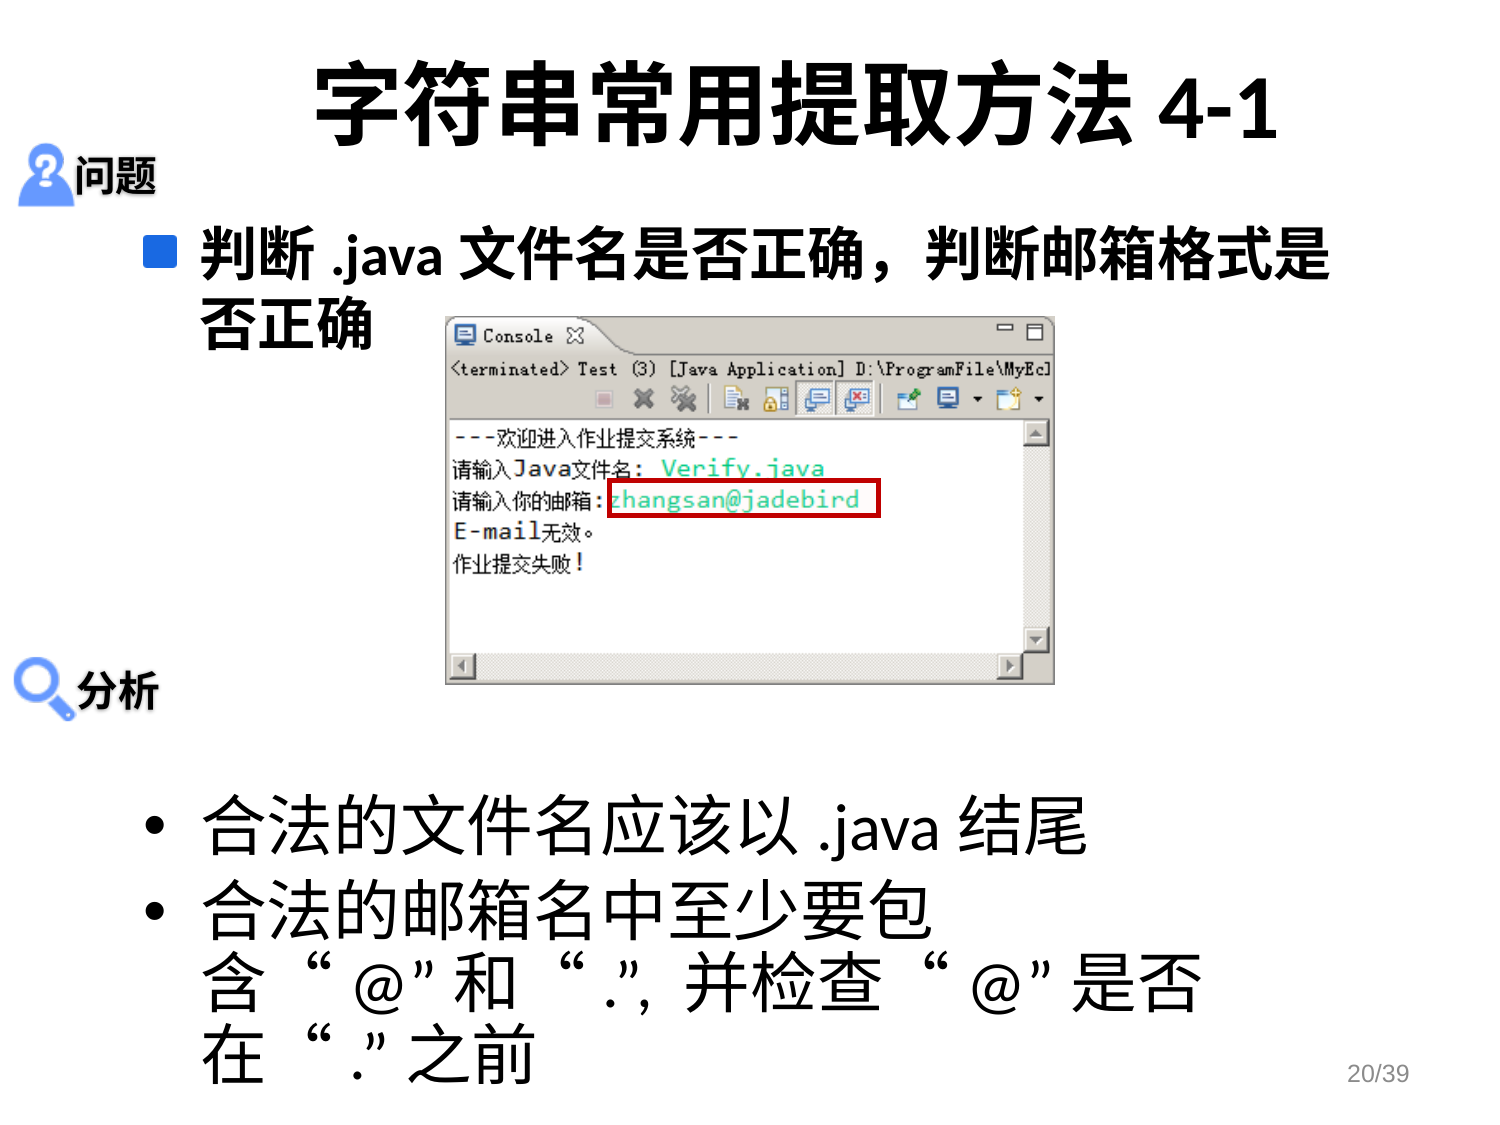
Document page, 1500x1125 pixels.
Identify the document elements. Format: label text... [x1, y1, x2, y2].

title 字符串常用提取方法4-1 [120, 39, 1471, 188]
picture [143, 235, 177, 268]
list 合法的文件名应该以.java结尾 合法的邮箱名中至少要包含“@”和“.”, 并检查“@”是否在“.”之前 [128, 785, 1383, 1102]
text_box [11, 140, 174, 211]
picture [445, 316, 1055, 685]
text_box 判断.java文件名是否正确，判断邮箱格式是否正确 [128, 209, 1358, 375]
slide_number 20/39 [1074, 1042, 1425, 1103]
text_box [11, 652, 176, 727]
